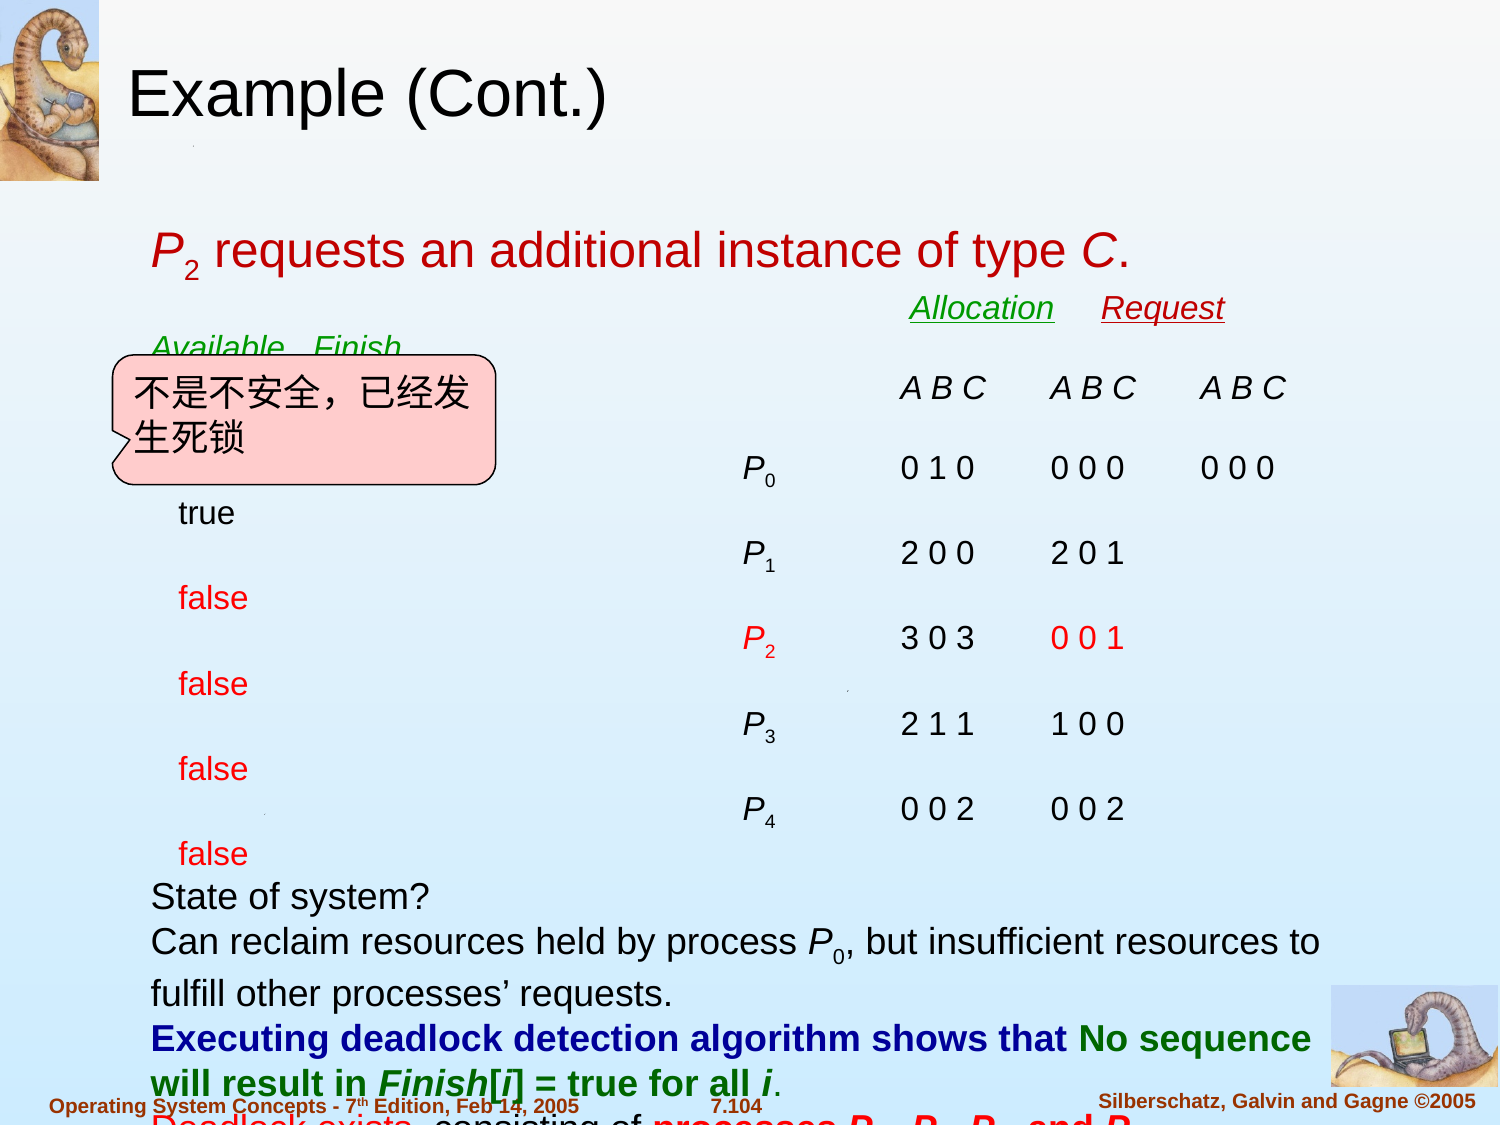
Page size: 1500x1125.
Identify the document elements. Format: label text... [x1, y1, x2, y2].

picture [0, 0, 99, 181]
title Example (Cont.) [112, 37, 1438, 138]
text_box 不是不安全，已经发生死锁 [112, 354, 496, 485]
picture [1331, 985, 1498, 1087]
list P2 requests an additional instance of type C. Allocation Request Available Finish A B C A B C A B C P0 0 1 0 0 0 0 0 0 0 true P1 2 0 0 2 0 1 false P2 3 0 3 0 0 1 false P3 2 1 1 1 0 0 false P4 0 0 2 0 0 2 false State of system? Can reclaim resources held by process P0, but insufficient resources to fulfill other processes’ requests. Executing deadlock detection algorithm shows that No sequence will result in Finish[i] = true for all i. Deadlock exists, consisting of processes P1, P2, P3, and P4. [135, 210, 1342, 1019]
